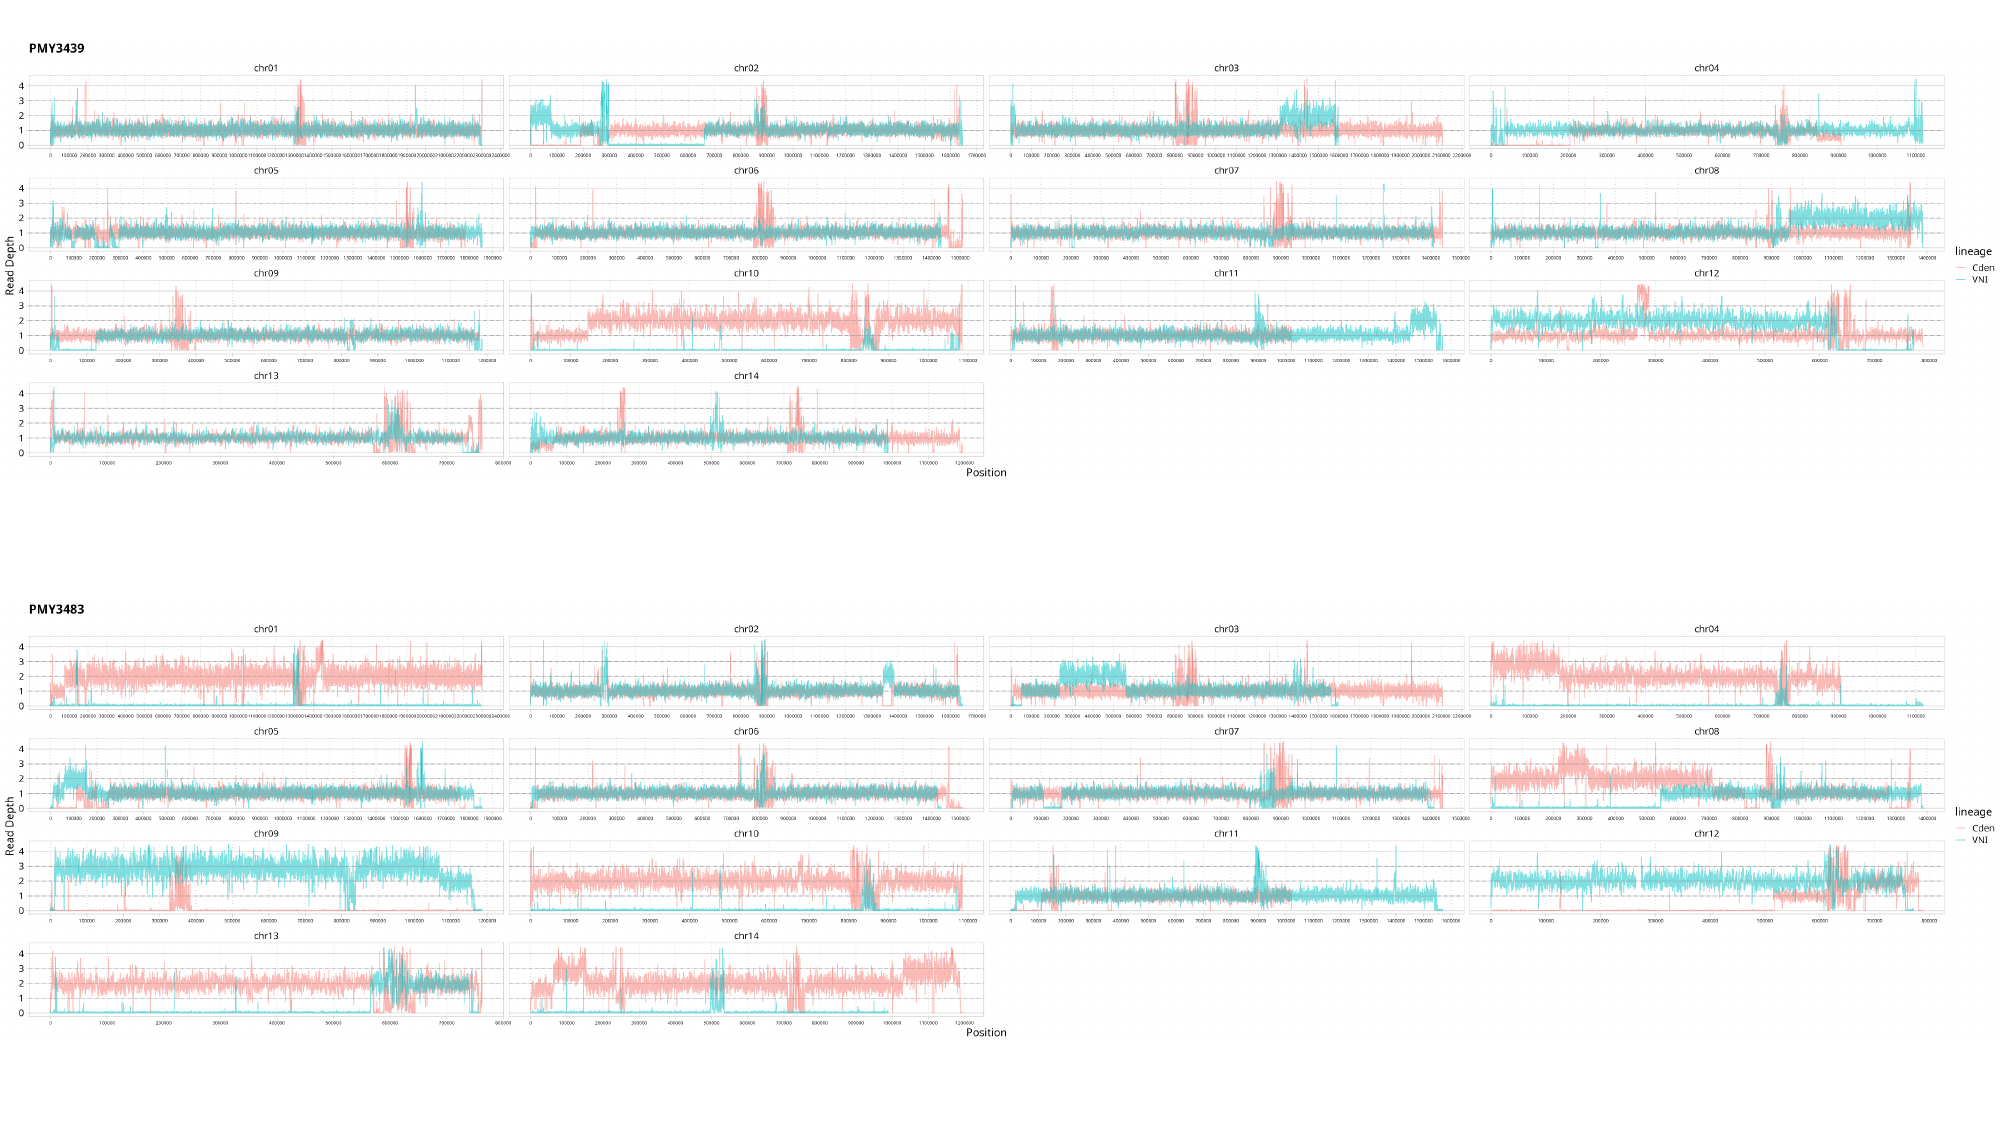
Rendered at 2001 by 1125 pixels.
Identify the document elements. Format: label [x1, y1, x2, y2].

picture [0, 598, 2000, 1045]
picture [0, 38, 2000, 484]
